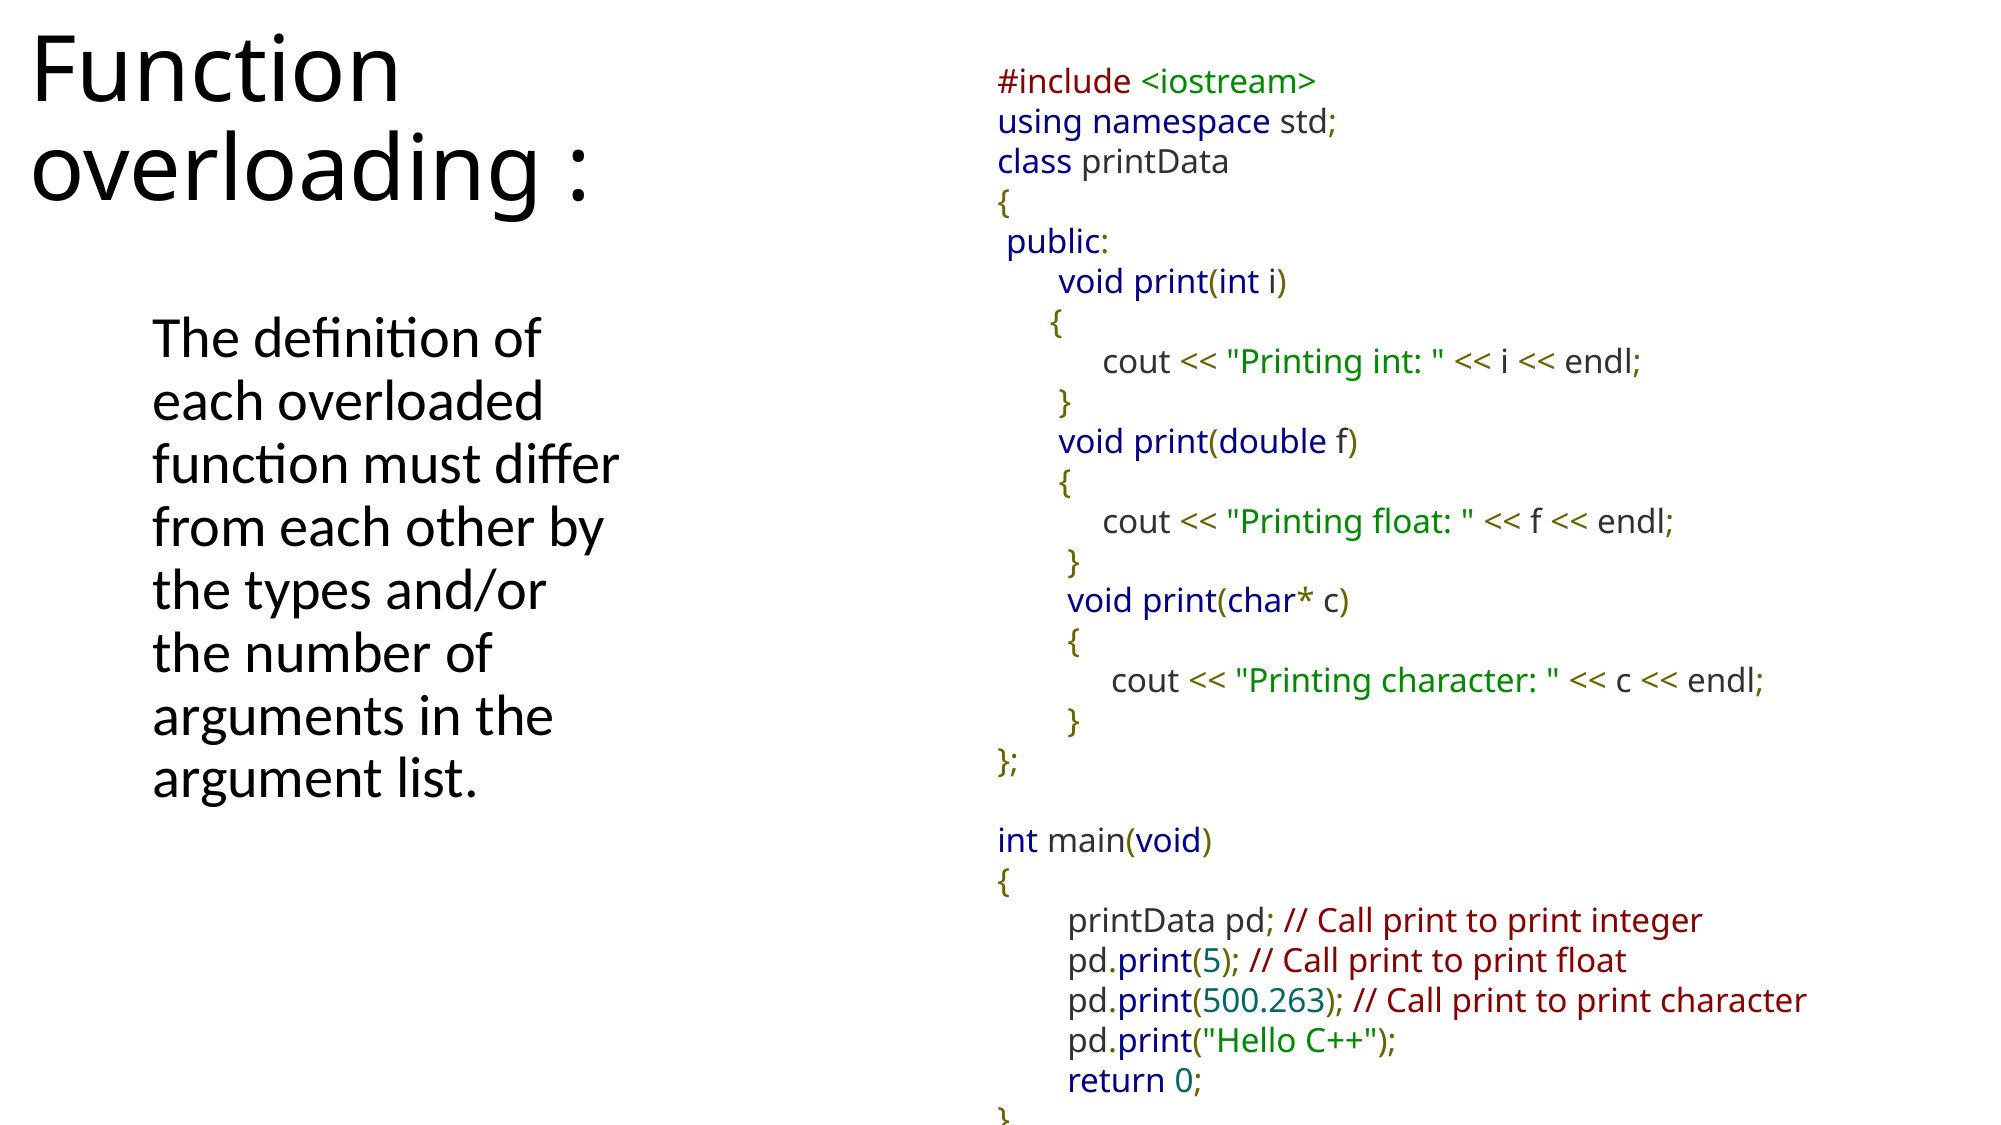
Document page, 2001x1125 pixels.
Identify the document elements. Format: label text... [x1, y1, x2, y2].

list The definition of each overloaded function must differ from each other by the types and/or the number of arguments in the argument list. [137, 299, 645, 853]
text_box #include <iostream> using namespace std; class printData { public: void print(int i) { cout << "Printing int: " << i << endl; } void print(double f) { cout << "Printing float: " << f << endl; } void print(char* c) { cout << "Printing character: " << c << endl; } }; int main(void) { printData pd; // Call print to print integer pd.print(5); // Call print to print float pd.print(500.263); // Call print to print character pd.print("Hello C++"); return 0; } [997, 60, 1951, 1125]
title Function overloading : [14, 12, 876, 230]
